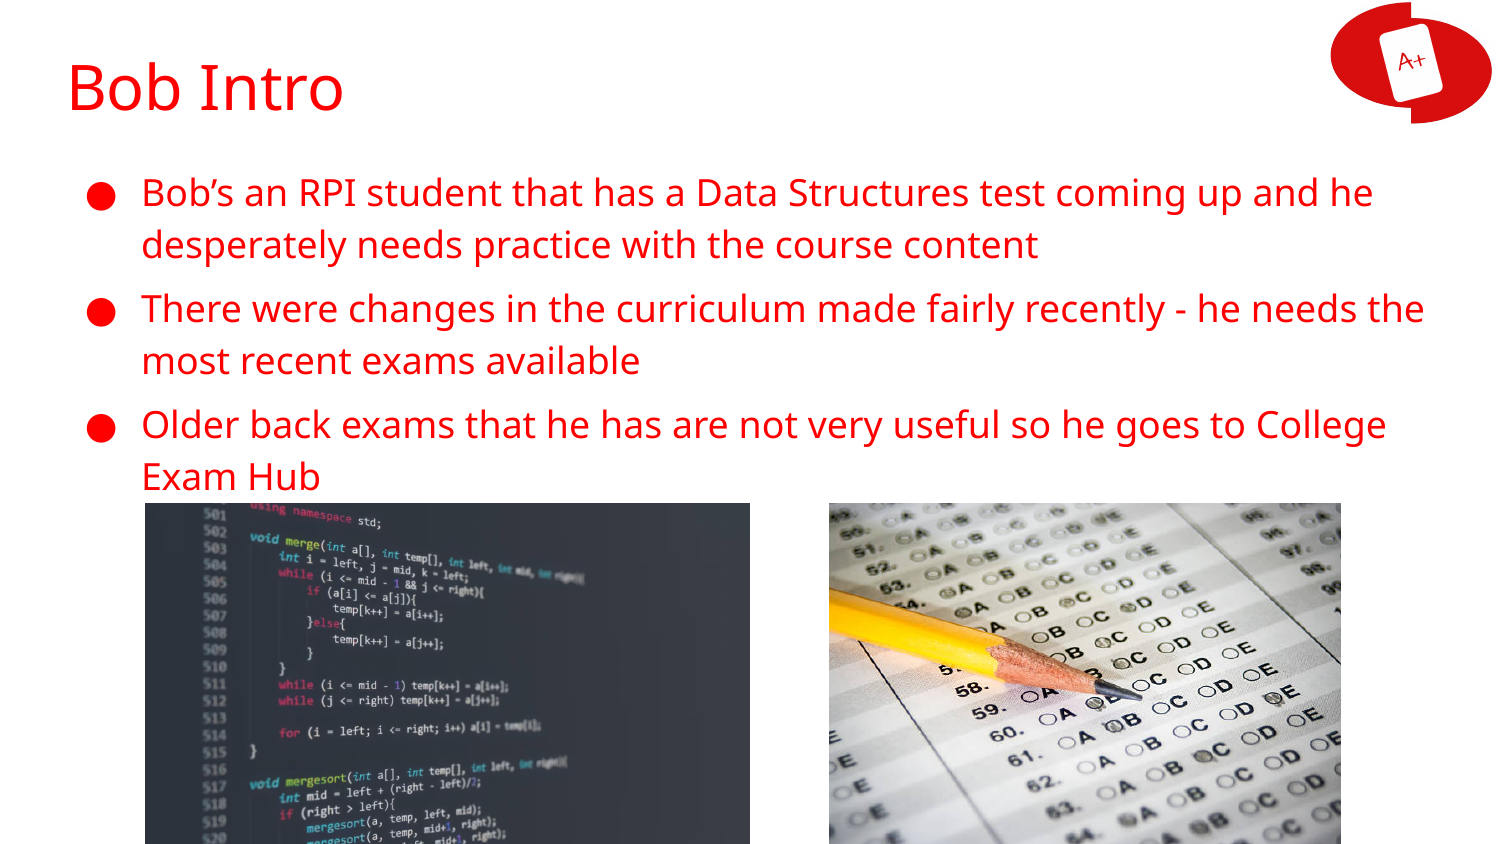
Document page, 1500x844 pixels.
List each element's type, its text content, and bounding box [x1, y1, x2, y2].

picture [1326, 0, 1500, 129]
picture [144, 503, 751, 844]
title Bob Intro [51, 32, 1321, 127]
list Bob’s an RPI student that has a Data Structures test coming up and he desperately needs practice with the course content There were changes in the curriculum made fairly recently - he needs the most recent exams available Older back exams that he has are not very useful so he goes to College Exam Hub [51, 147, 1449, 479]
picture [829, 503, 1342, 844]
